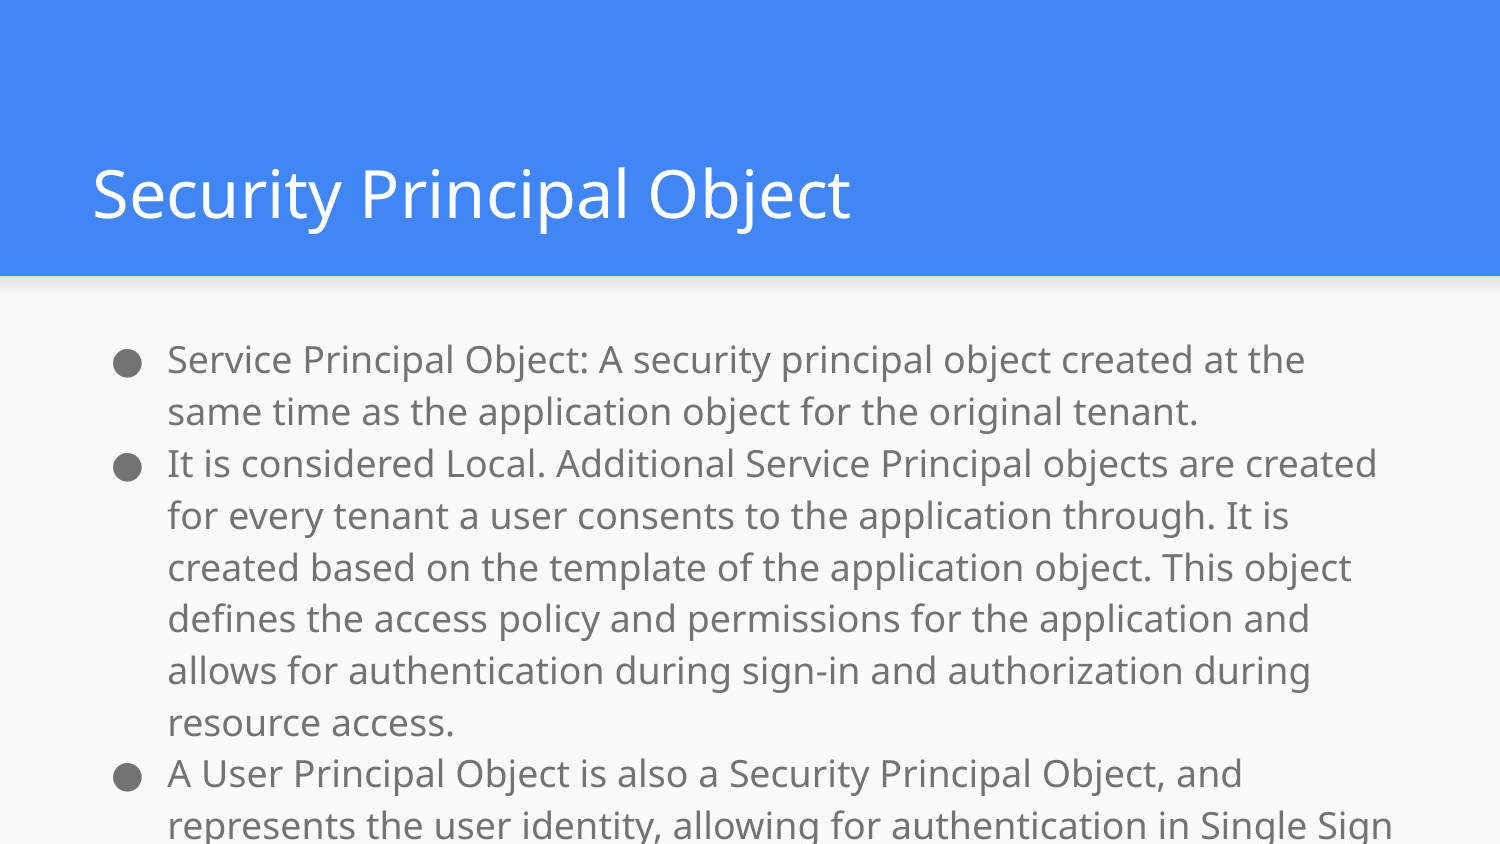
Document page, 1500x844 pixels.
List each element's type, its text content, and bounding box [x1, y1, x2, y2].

title Security Principal Object [77, 121, 1427, 248]
list Service Principal Object: A security principal object created at the same time as the application object for the original tenant. It is considered Local. Additional Service Principal objects are created for every tenant a user consents to the application through. It is created based on the template of the application object. This object defines the access policy and permissions for the application and allows for authentication during sign-in and authorization during resource access. A User Principal Object is also a Security Principal Object, and represents the user identity, allowing for authentication in Single Sign On, making access control decisions, and more. [77, 314, 1427, 760]
